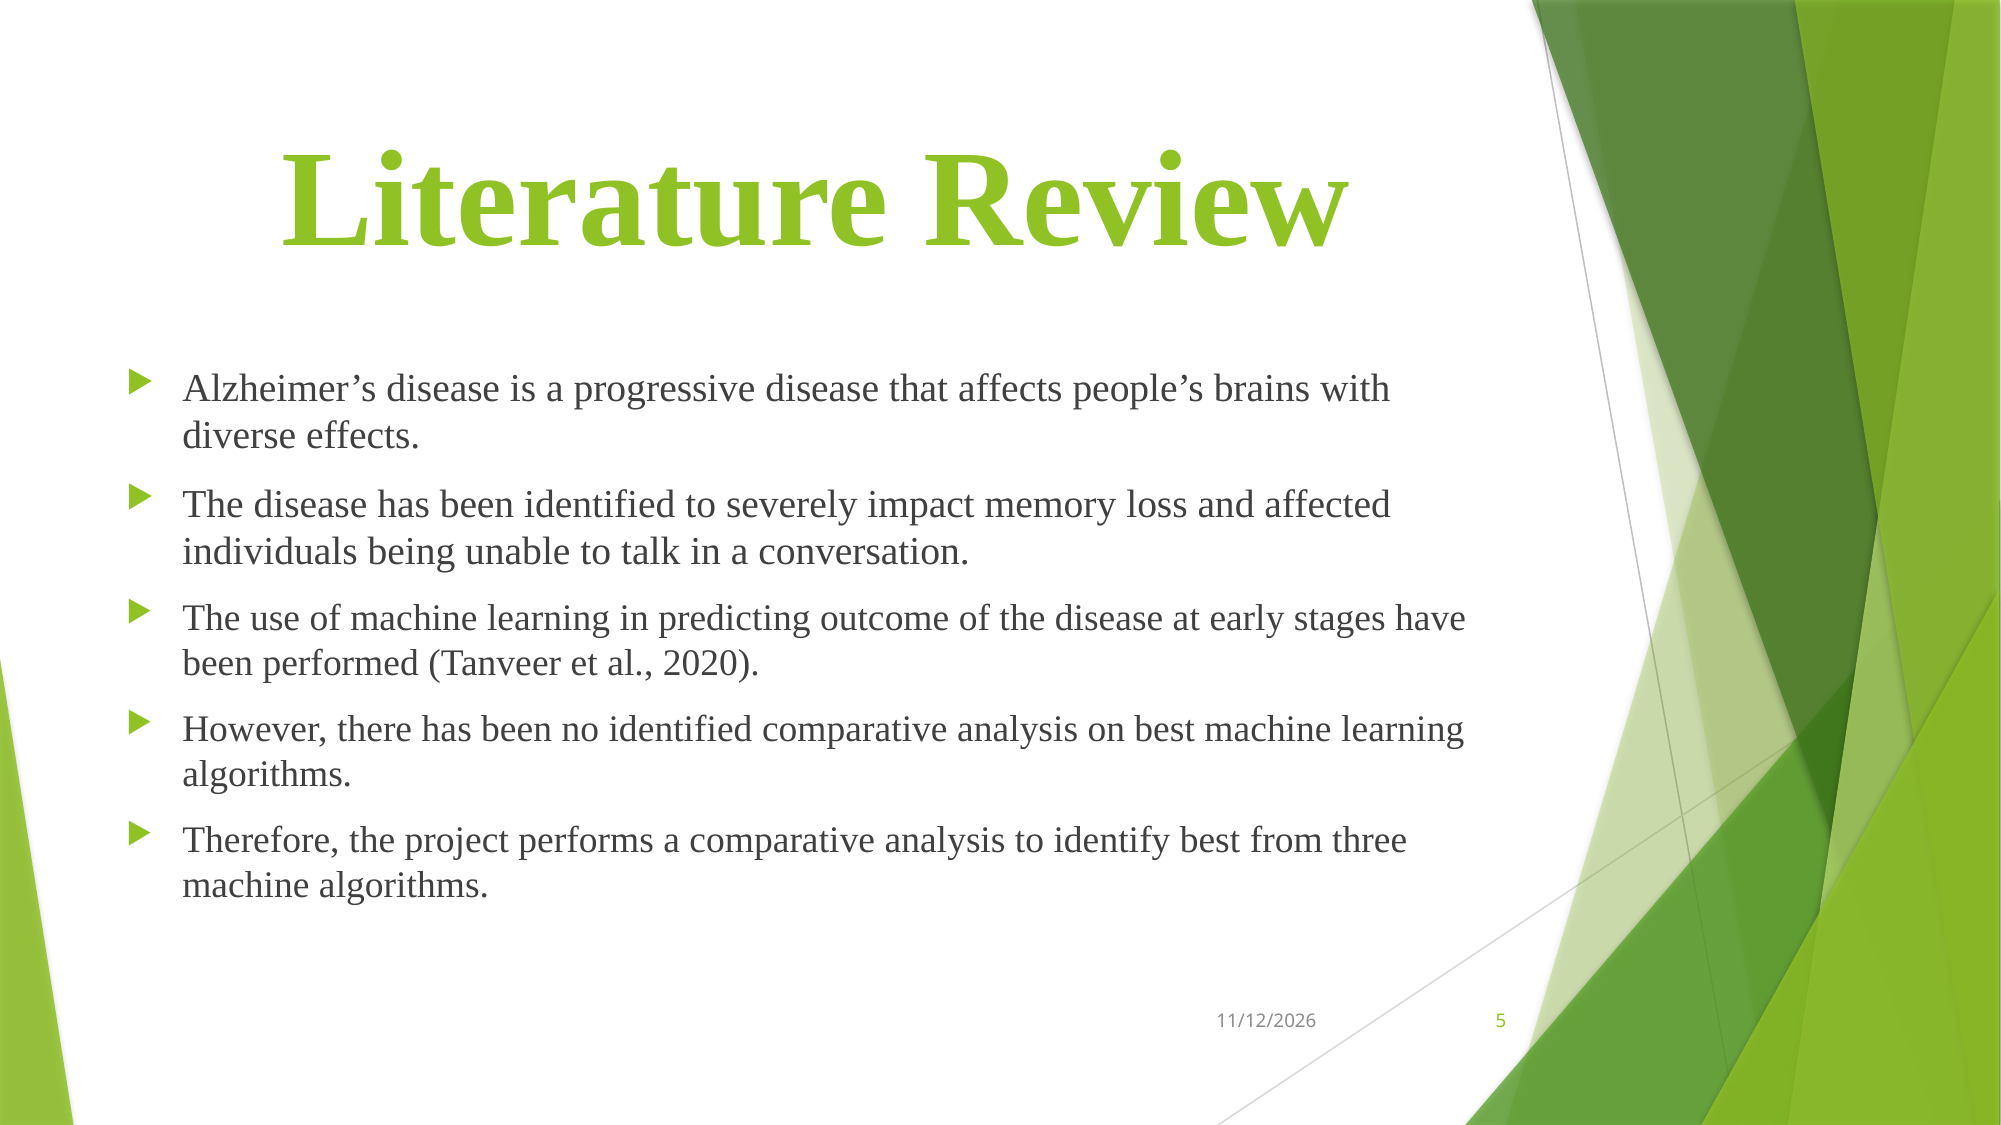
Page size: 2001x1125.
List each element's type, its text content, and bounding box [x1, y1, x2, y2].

slide_number 5 [1409, 991, 1522, 1051]
title Literature Review [111, 99, 1522, 317]
list Alzheimer’s disease is a progressive disease that affects people’s brains with diverse effects. The disease has been identified to severely impact memory loss and affected individuals being unable to talk in a conversation. The use of machine learning in predicting outcome of the disease at early stages have been performed (Tanveer et al., 2020). However, there has been no identified comparative analysis on best machine learning algorithms. Therefore, the project performs a comparative analysis to identify best from three machine algorithms. [111, 354, 1522, 992]
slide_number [1181, 991, 1332, 1051]
